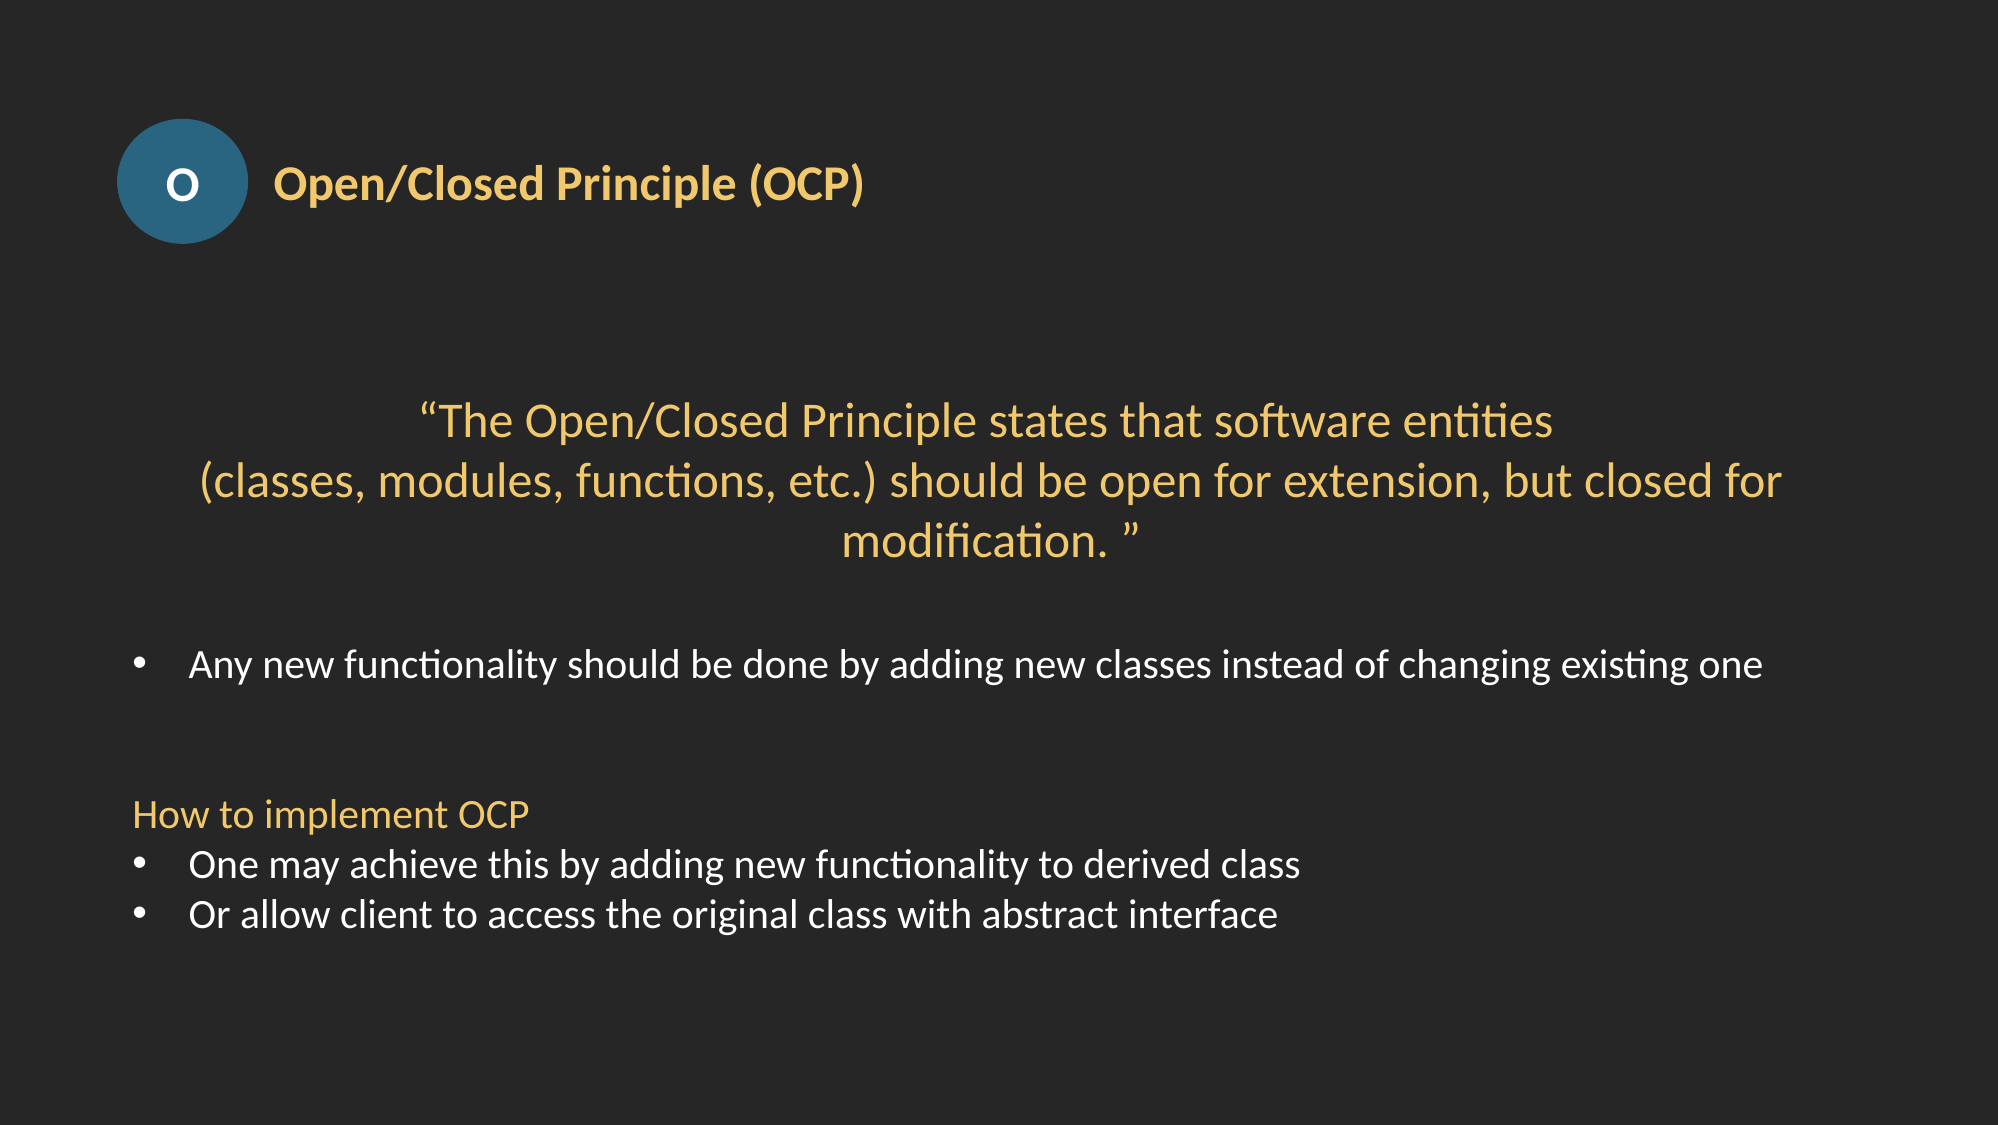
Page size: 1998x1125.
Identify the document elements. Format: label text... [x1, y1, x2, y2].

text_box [116, 118, 249, 245]
text_box Any new functionality should be done by adding new classes instead of changing existing one How to implement OCP One may achieve this by adding new functionality to derived class Or allow client to access the original class with abstract interface [124, 629, 1858, 945]
text_box Open/Closed Principle (OCP) [266, 143, 1079, 219]
text_box “The Open/Closed Principle states that software entities (classes, modules, functions, etc.) should be open for extension, but closed for modification. ” [124, 380, 1858, 575]
